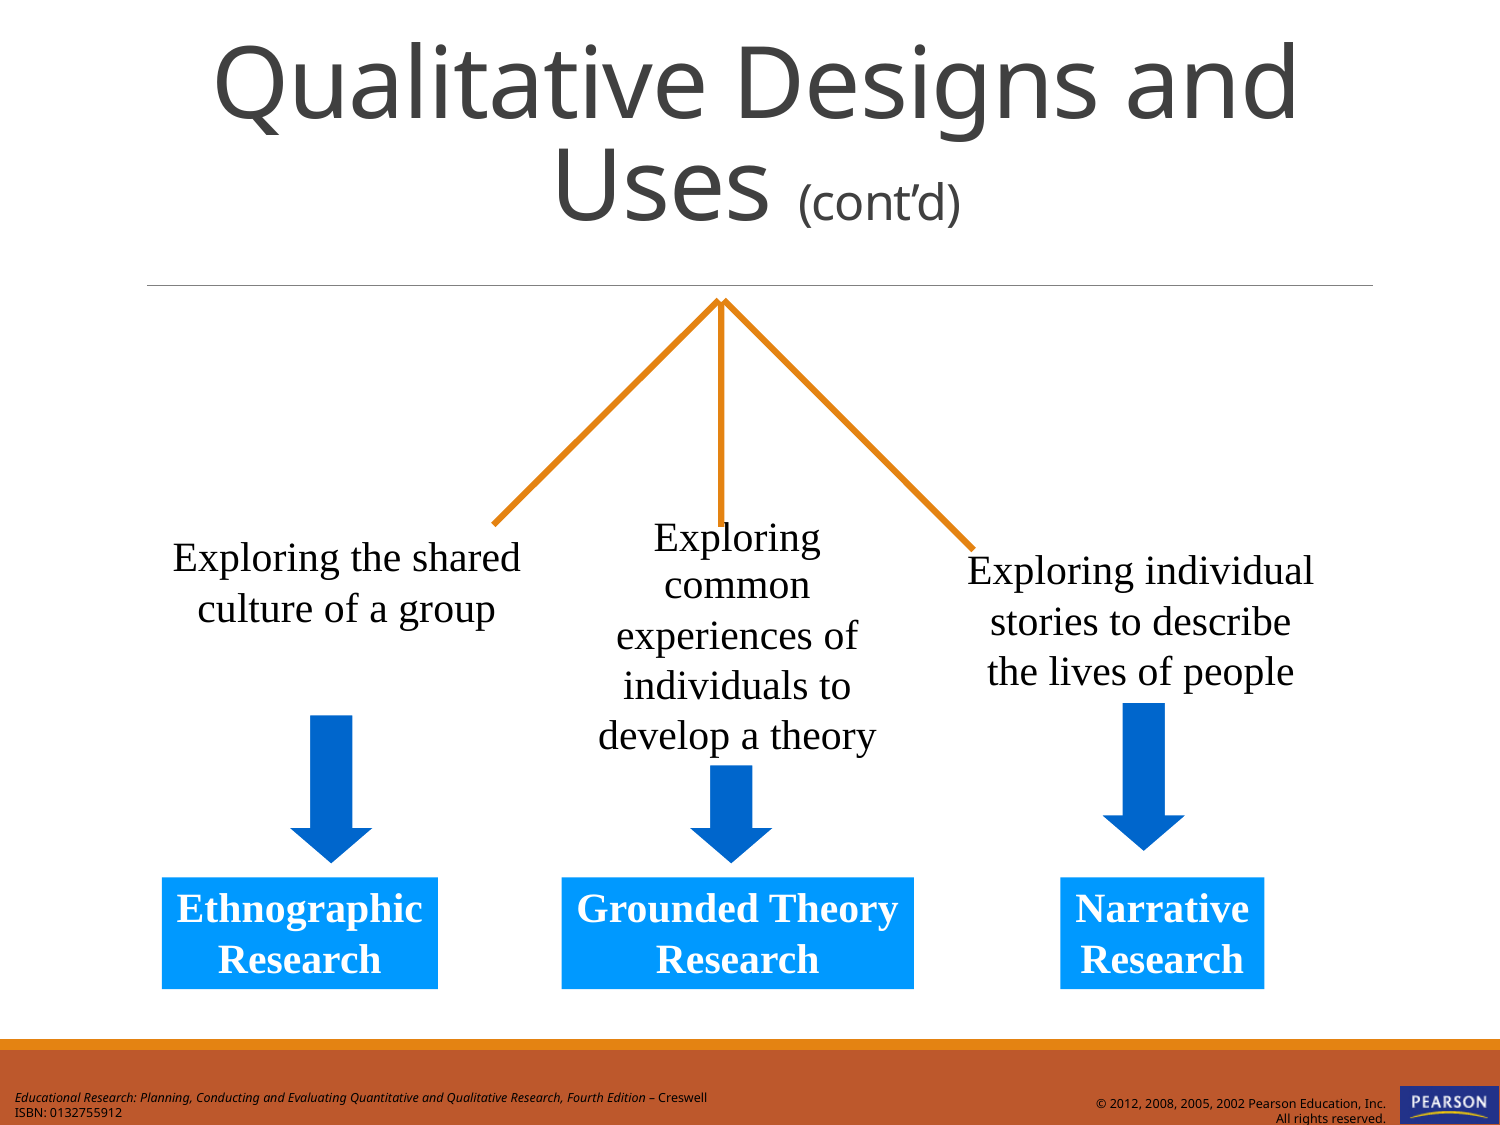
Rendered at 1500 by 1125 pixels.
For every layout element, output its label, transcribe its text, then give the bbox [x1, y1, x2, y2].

text_box Ethnographic Research [161, 877, 438, 990]
text_box [287, 714, 375, 865]
text_box Exploring the shared culture of a group [157, 527, 537, 639]
text_box [687, 764, 775, 865]
title Qualitative Designs and Uses (cont’d) [137, 10, 1375, 249]
text_box Narrative Research [1060, 877, 1265, 990]
picture [1400, 1086, 1499, 1124]
text_box Exploring individual stories to describe the lives of people [937, 539, 1345, 762]
text_box Grounded Theory Research [561, 877, 914, 990]
text_box [1099, 702, 1188, 853]
text_box Exploring common experiences of individuals to develop a theory [562, 506, 913, 766]
